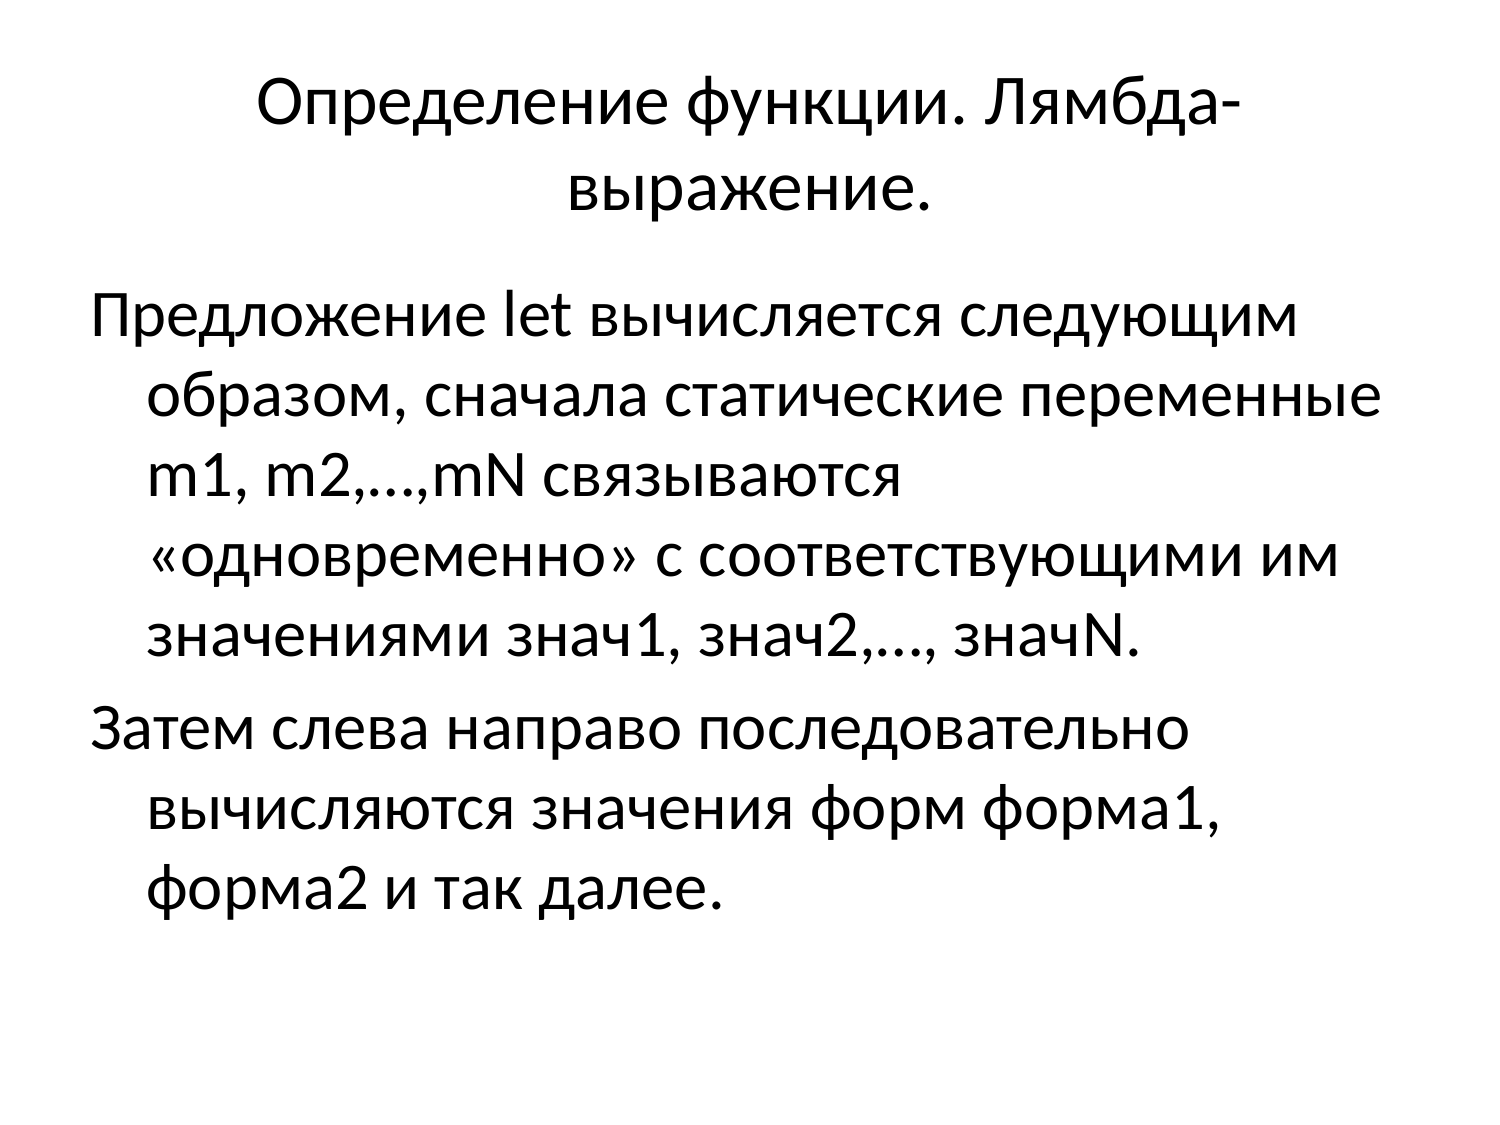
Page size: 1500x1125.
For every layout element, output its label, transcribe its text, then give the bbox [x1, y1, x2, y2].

title Определение функции. Лямбда-выражение. [75, 45, 1425, 233]
list Предложение let вычисляется следующим образом, сначала статические переменные m1, m2,…,mN связываются «одновременно» с соответствующими им значениями знач1, знач2,…, значN. Затем слева направо последовательно вычисляются значения форм форма1, форма2 и так далее. [75, 262, 1425, 1005]
